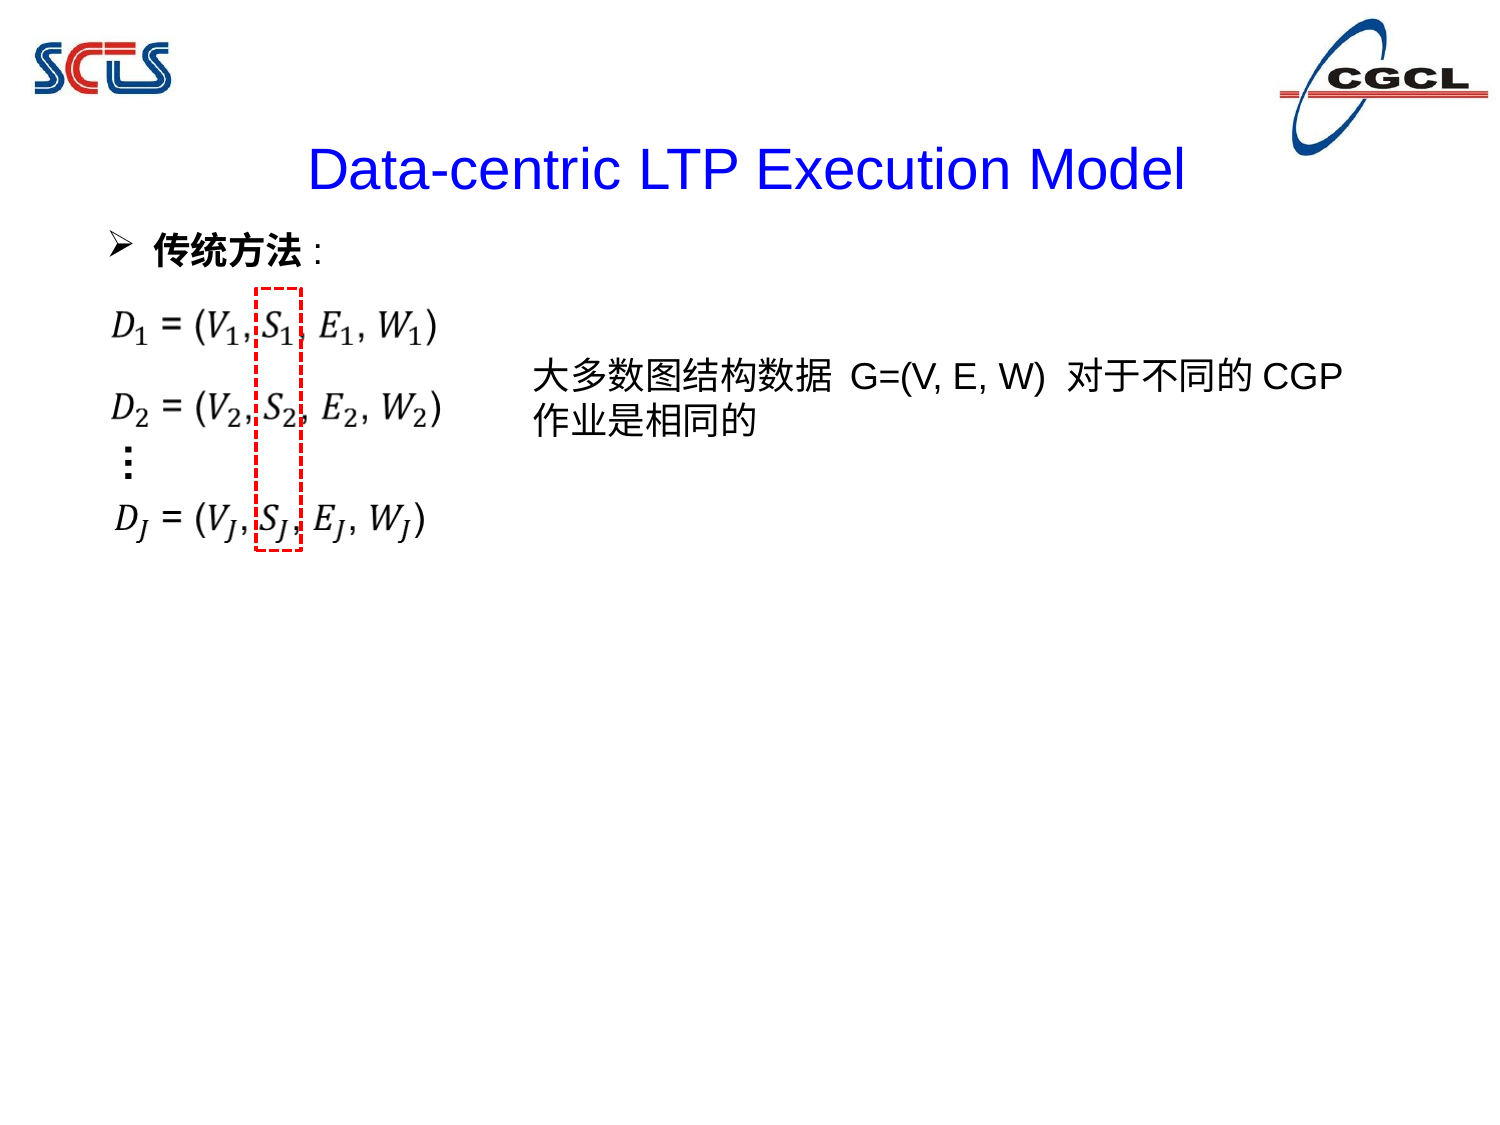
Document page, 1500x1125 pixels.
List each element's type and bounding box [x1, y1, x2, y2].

text_box [95, 224, 1374, 551]
text_box [1273, 9, 1497, 163]
title [305, 129, 1195, 224]
text_box [30, 35, 177, 97]
